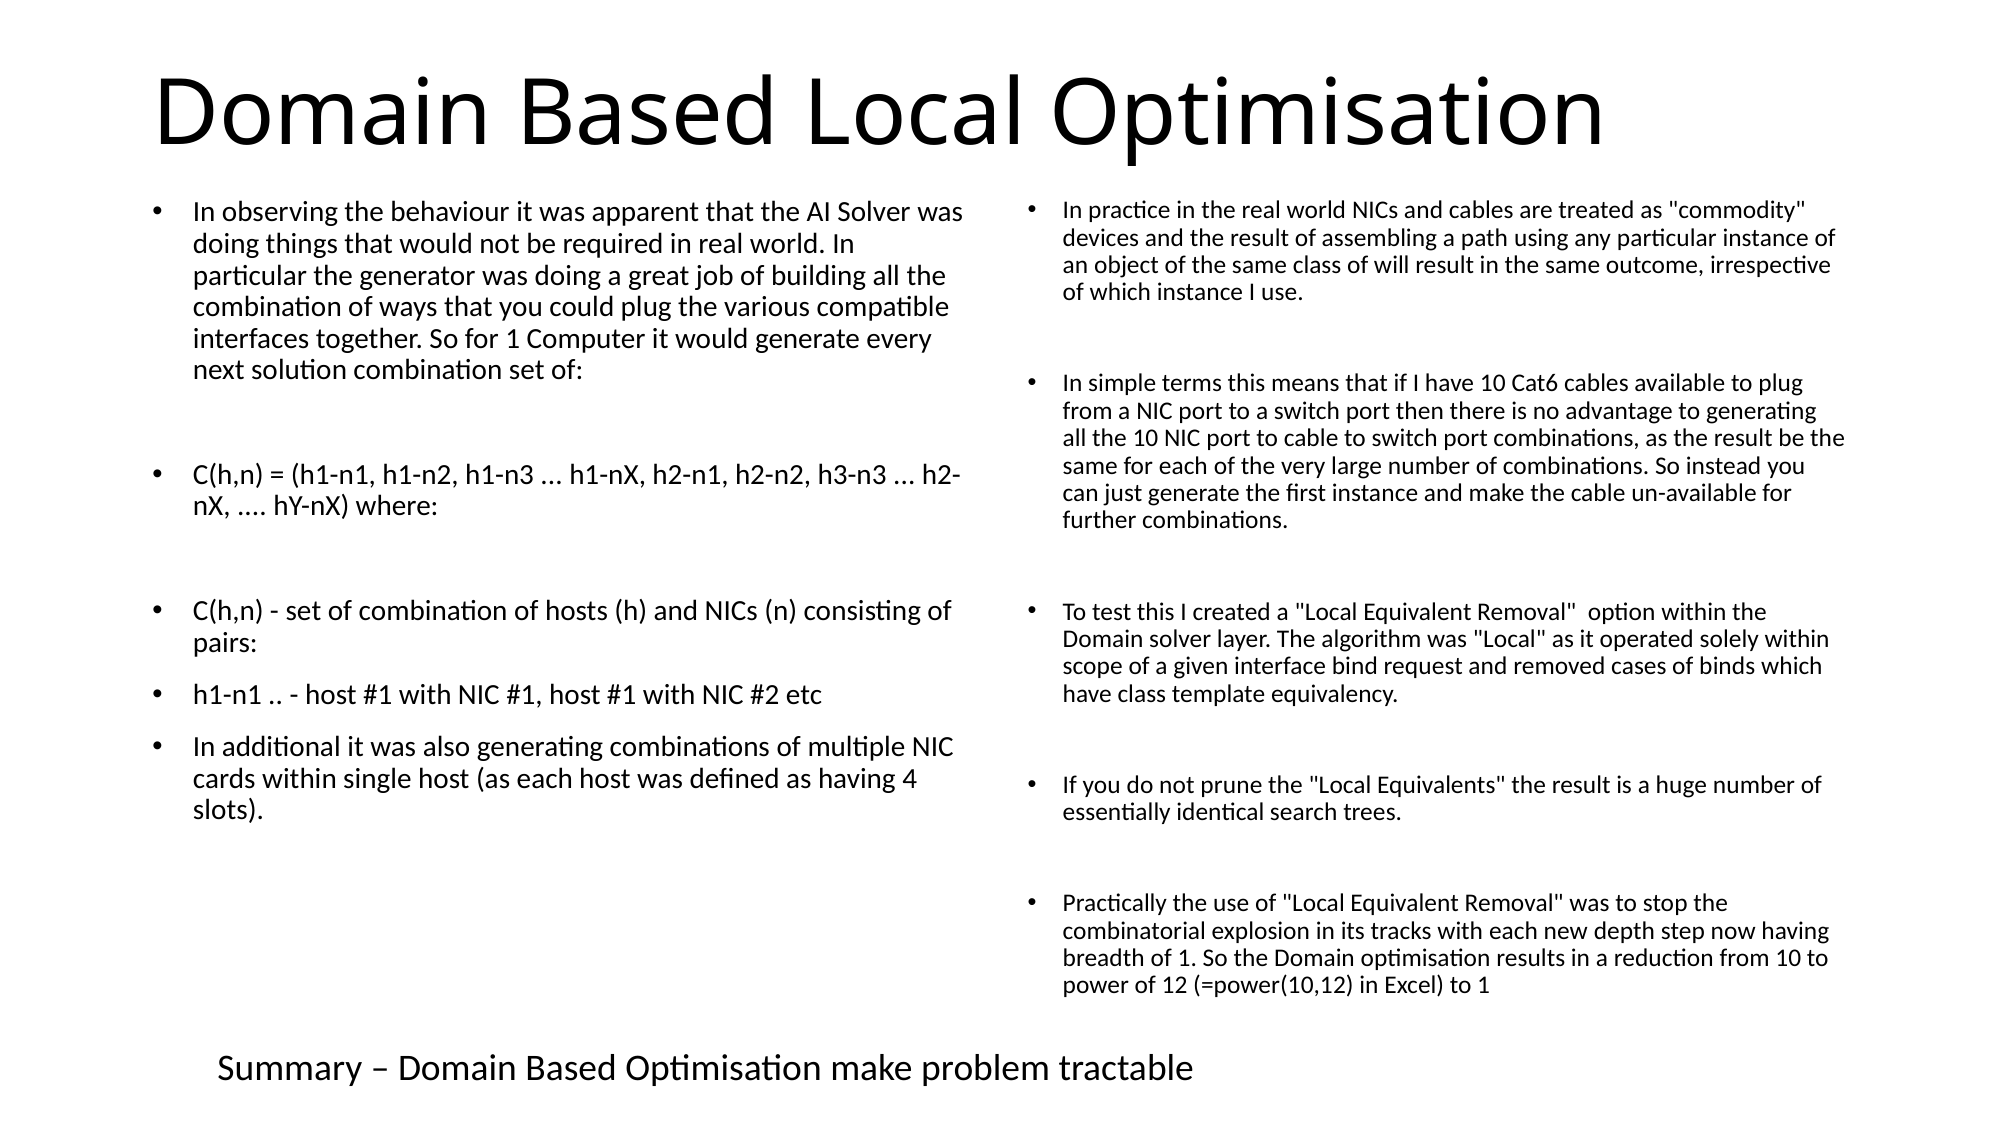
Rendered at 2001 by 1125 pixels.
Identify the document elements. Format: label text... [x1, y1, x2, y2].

text_box Summary – Domain Based Optimisation make problem tractable [202, 1035, 1211, 1096]
title Domain Based Local Optimisation [137, 6, 1863, 224]
list In observing the behaviour it was apparent that the AI Solver was doing things that would not be required in real world. In particular the generator was doing a great job of building all the combination of ways that you could plug the various compatible interfaces together. So for 1 Computer it would generate every next solution combination set of: C(h,n) = (h1-n1, h1-n2, h1-n3 ... h1-nX, h2-n1, h2-n2, h3-n3 ... h2-nX, .... hY-nX) where: C(h,n) - set of combination of hosts (h) and NICs (n) consisting of pairs: h1-n1 .. - host #1 with NIC #1, host #1 with NIC #2 etc In additional it was also generating combinations of multiple NIC cards within single host (as each host was defined as having 4 slots). [137, 189, 988, 1014]
list In practice in the real world NICs and cables are treated as "commodity" devices and the result of assembling a path using any particular instance of an object of the same class of will result in the same outcome, irrespective of which instance I use. In simple terms this means that if I have 10 Cat6 cables available to plug from a NIC port to a switch port then there is no advantage to generating all the 10 NIC port to cable to switch port combinations, as the result be the same for each of the very large number of combinations. So instead you can just generate the first instance and make the cable un-available for further combinations. To test this I created a "Local Equivalent Removal" option within the Domain solver layer. The algorithm was "Local" as it operated solely within scope of a given interface bind request and removed cases of binds which have class template equivalency. If you do not prune the "Local Equivalents" the result is a huge number of essentially identical search trees. Practically the use of "Local Equivalent Removal" was to stop the combinatorial explosion in its tracks with each new depth step now having breadth of 1. So the Domain optimisation results in a reduction from 10 to power of 12 (=power(10,12) in Excel) to 1 [1012, 189, 1863, 1014]
